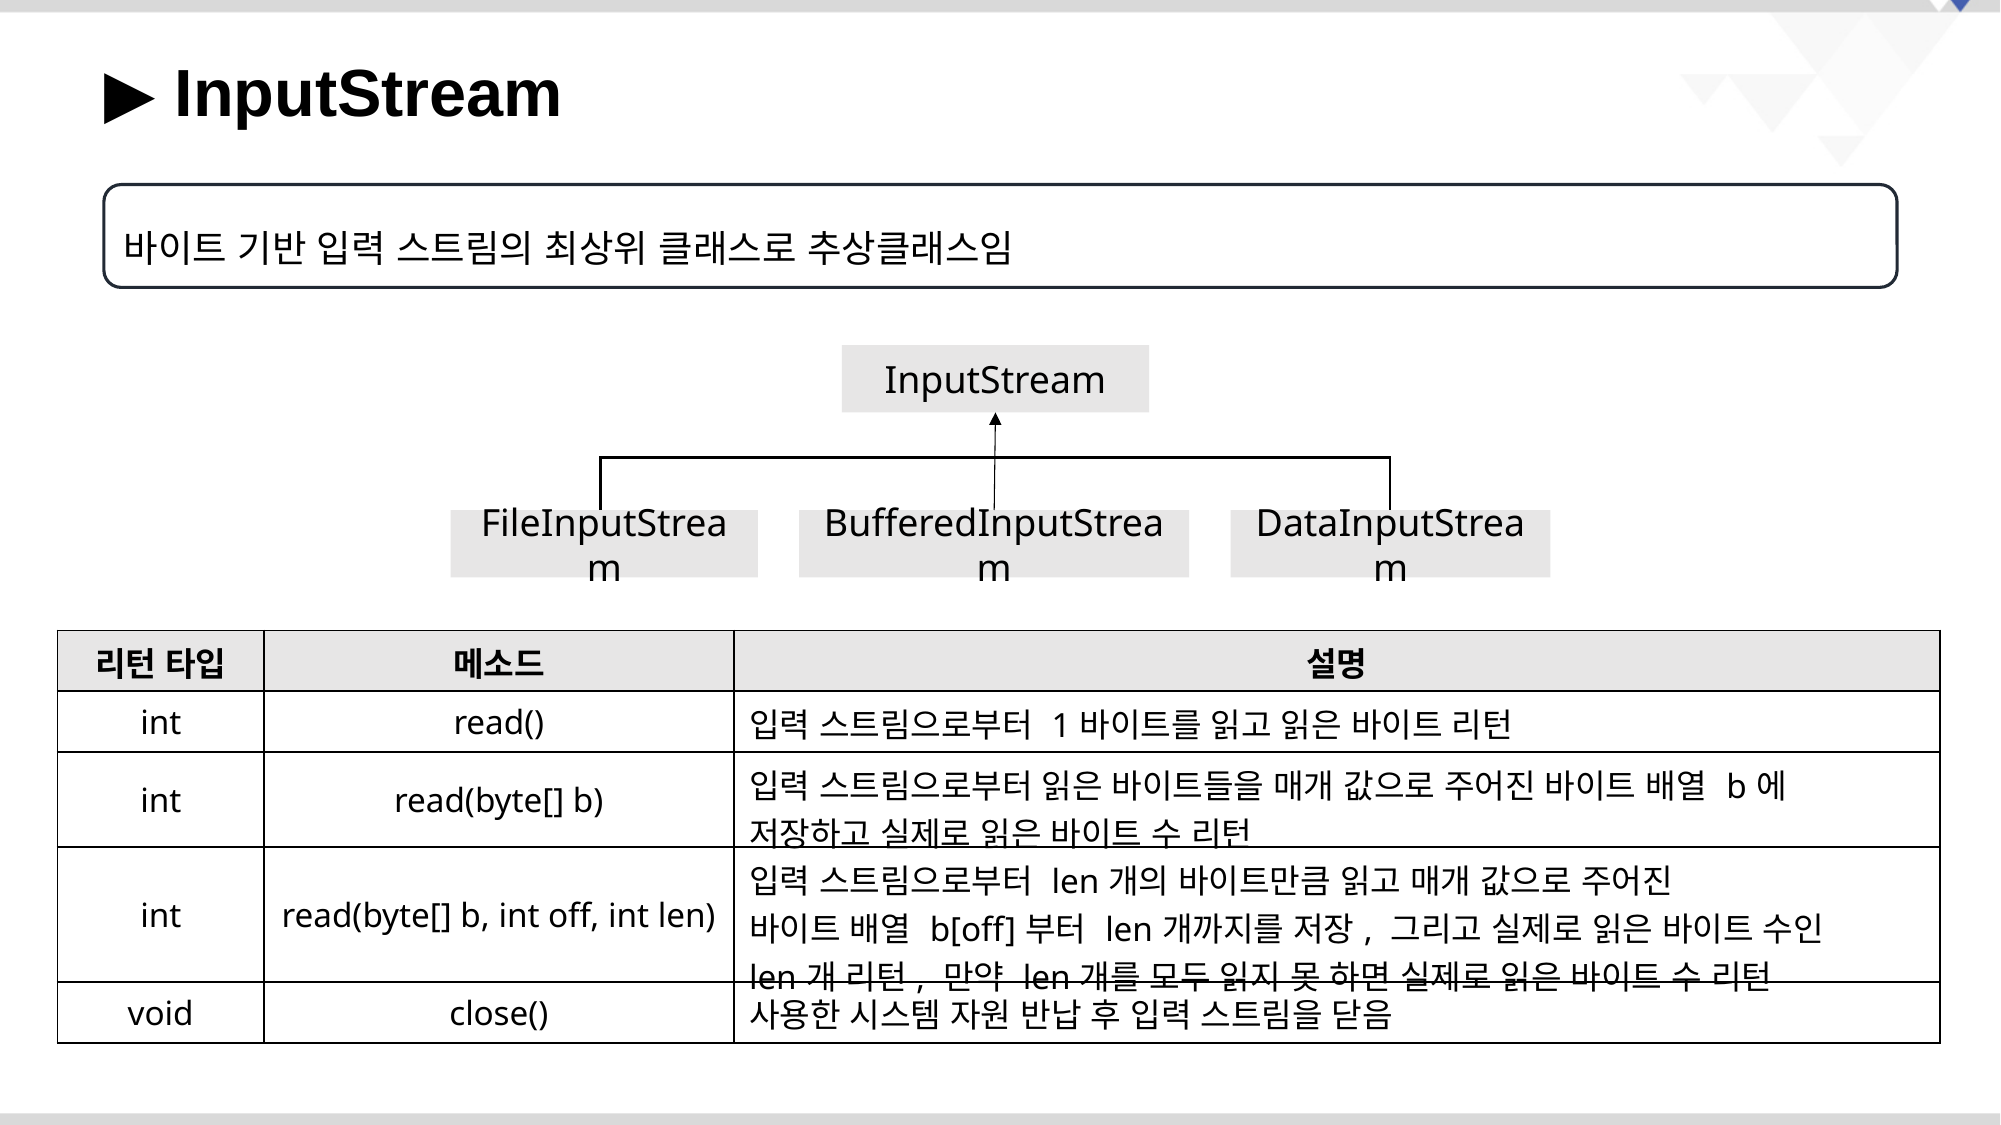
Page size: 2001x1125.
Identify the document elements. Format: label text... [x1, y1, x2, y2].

table_header 리턴 타입 [58, 631, 263, 690]
table_cell read(byte[] b) [265, 753, 733, 846]
text_box 바이트 기반 입력 스트림의 최상위 클래스로 추상클래스임 [102, 183, 1899, 289]
text_box ▶ InputStream [90, 42, 1980, 137]
table_cell read() [265, 692, 733, 751]
table_cell int [58, 848, 263, 981]
table_cell int [58, 692, 263, 751]
table_cell void [58, 983, 263, 1042]
table_cell close() [265, 983, 733, 1042]
table_header 메소드 [265, 631, 733, 690]
table_cell 사용한 시스템 자원 반납 후 입력 스트림을 닫음 [735, 983, 1939, 1042]
table_cell 입력 스트림으로부터 읽은 바이트들을 매개 값으로 주어진 바이트 배열 b에 저장하고 실제로 읽은 바이트 수 리턴 [735, 753, 1939, 846]
picture [0, 0, 2001, 1113]
table_header 설명 [735, 631, 1939, 690]
table_cell read(byte[] b, int off, int len) [265, 848, 733, 981]
table_cell int [58, 753, 263, 846]
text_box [450, 344, 1551, 578]
table_cell 입력 스트림으로부터 len개의 바이트만큼 읽고 매개 값으로 주어진 바이트 배열 b[off]부터 len개까지를 저장, 그리고 실제로 읽은 바이트 수인 len개 리턴, 만약 len개를 모두 읽지 못 하면 실제로 읽은 바이트 수 리턴 [735, 848, 1939, 981]
table_cell 입력 스트림으로부터 1바이트를 읽고 읽은 바이트 리턴 [735, 692, 1939, 751]
